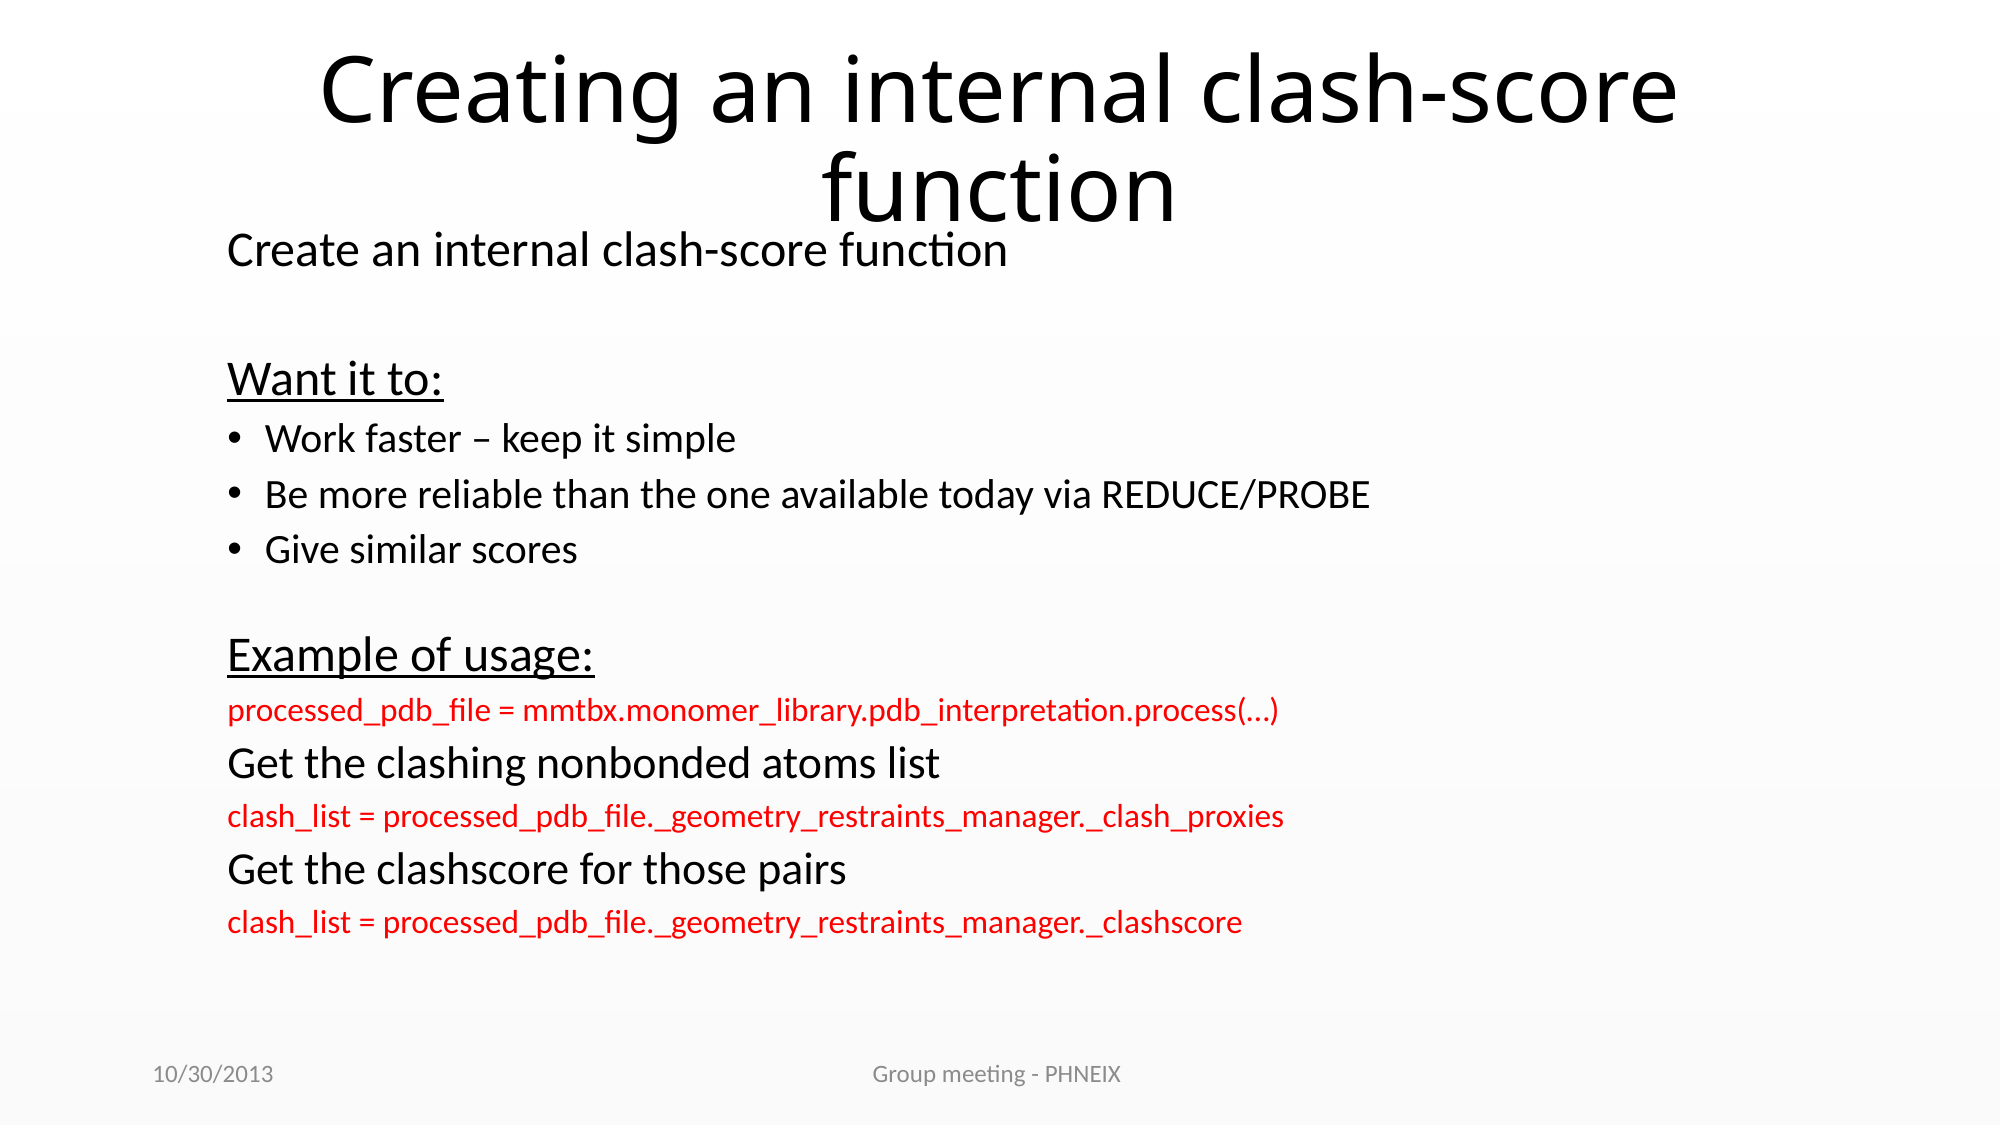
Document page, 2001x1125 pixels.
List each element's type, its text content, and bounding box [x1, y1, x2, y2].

footer Group meeting - PHNEIX [662, 1042, 1338, 1103]
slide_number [137, 1042, 588, 1103]
title Creating an internal clash-score function [137, 34, 1863, 216]
list Create an internal clash-score function Want it to: Work faster – keep it simple Be more reliable than the one available today via REDUCE/PROBE Give similar scores Example of usage: processed_pdb_file = mmtbx.monomer_library.pdb_interpretation.process(…) Get the clashing nonbonded atoms list clash_list = processed_pdb_file._geometry_restraints_manager._clash_proxies Get the clashscore for those pairs clash_list = processed_pdb_file._geometry_restraints_manager._clashscore [137, 216, 1863, 1043]
